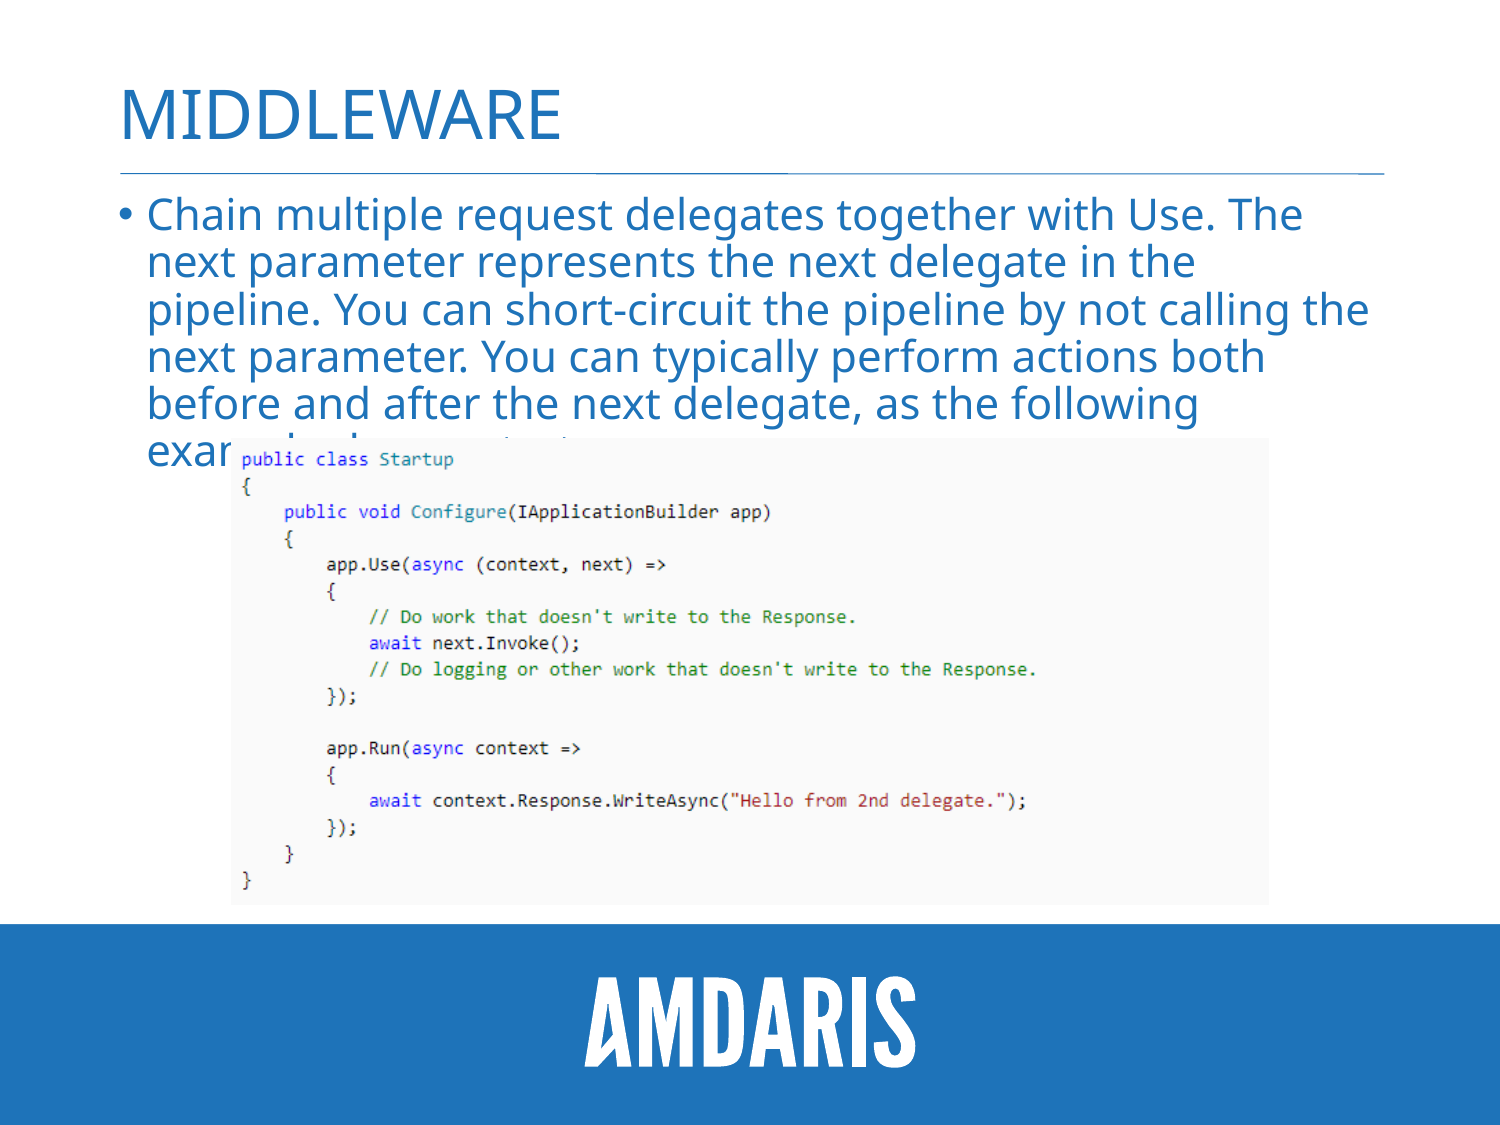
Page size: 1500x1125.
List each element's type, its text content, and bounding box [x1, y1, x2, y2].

title MIDDLEWARE [103, 59, 1397, 175]
list Chain multiple request delegates together with Use. The next parameter represents the next delegate in the pipeline. You can short-circuit the pipeline by not calling the next parameter. You can typically perform actions both before and after the next delegate, as the following example demonstrates: [103, 185, 1397, 905]
picture [231, 438, 1269, 905]
